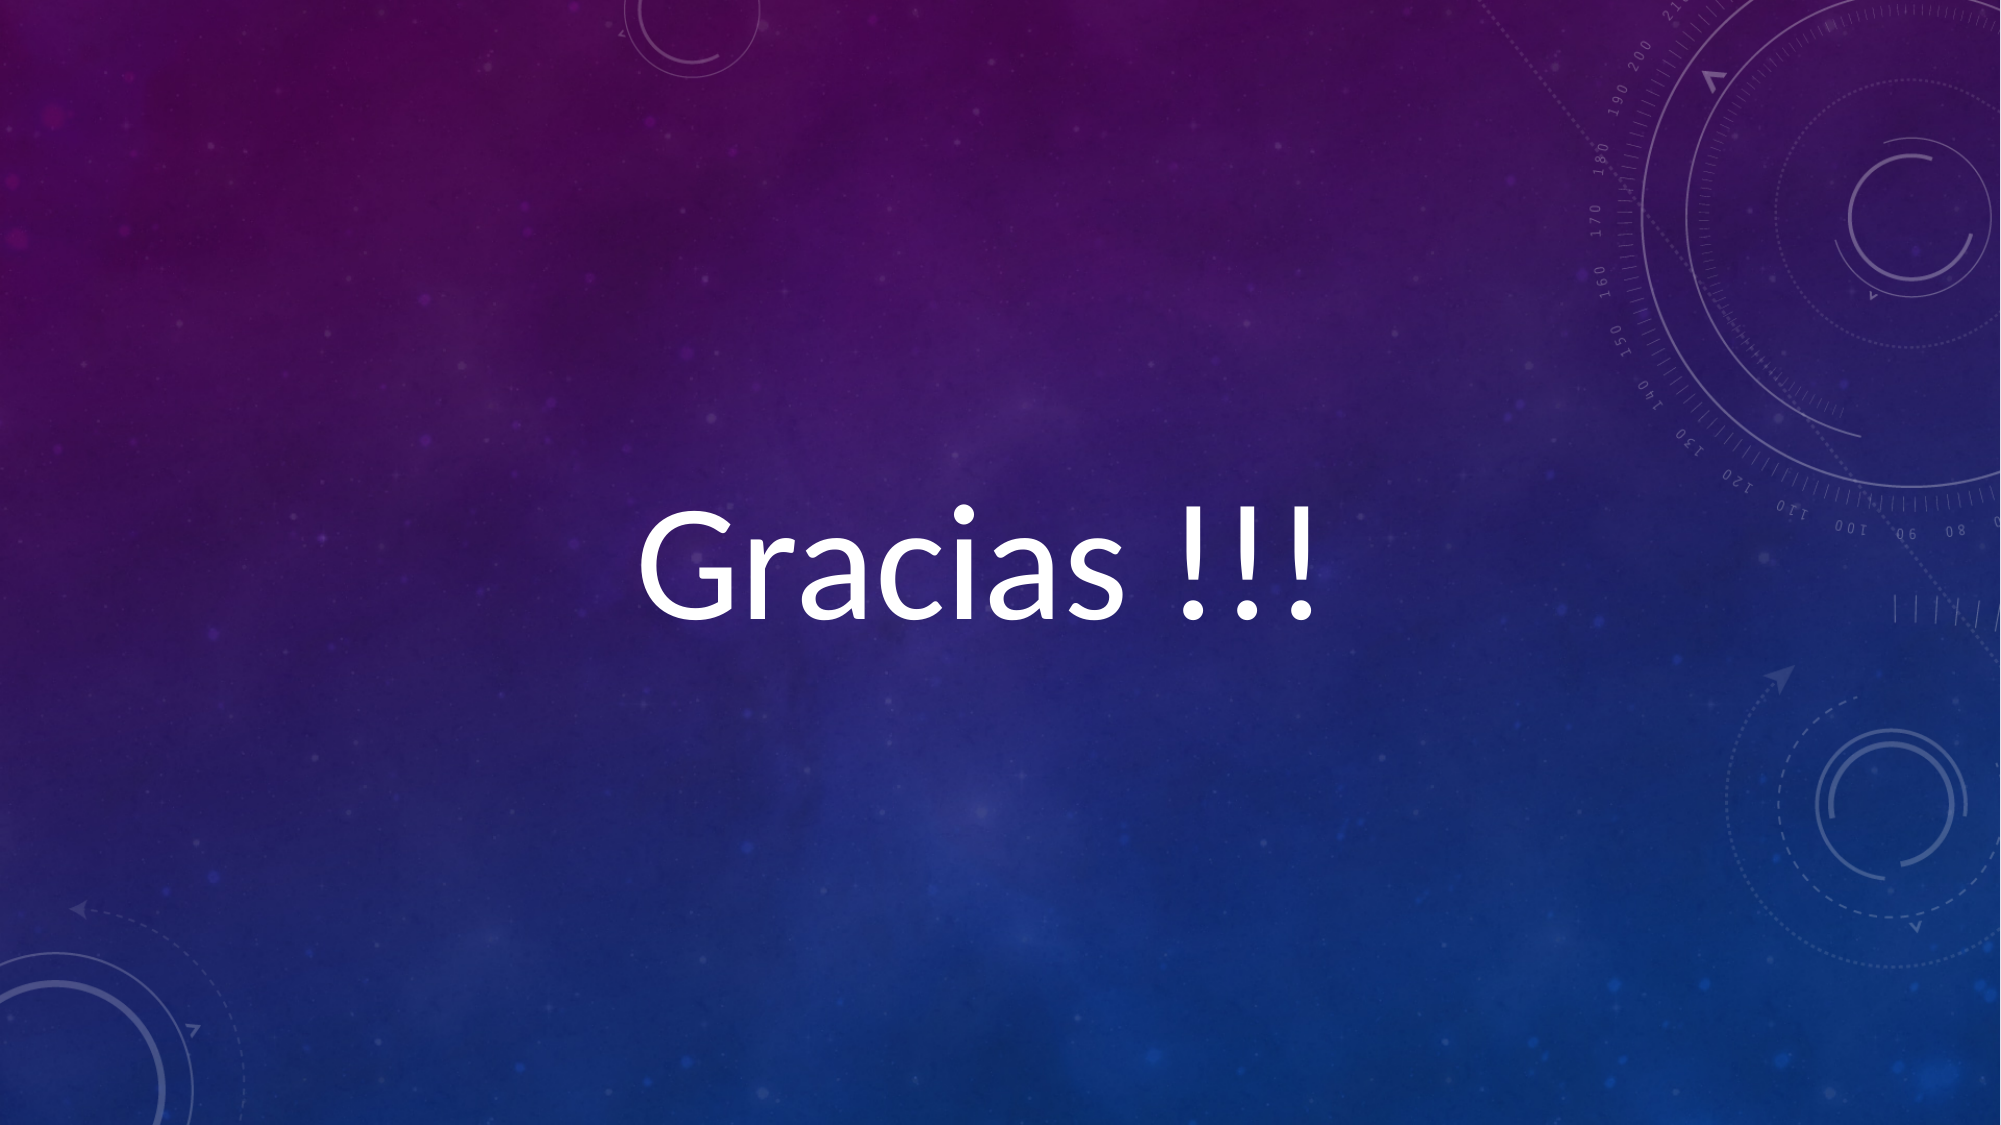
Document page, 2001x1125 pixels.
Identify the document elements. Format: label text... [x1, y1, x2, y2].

text_box Gracias !!! [620, 445, 2000, 661]
picture [0, 0, 2001, 1125]
